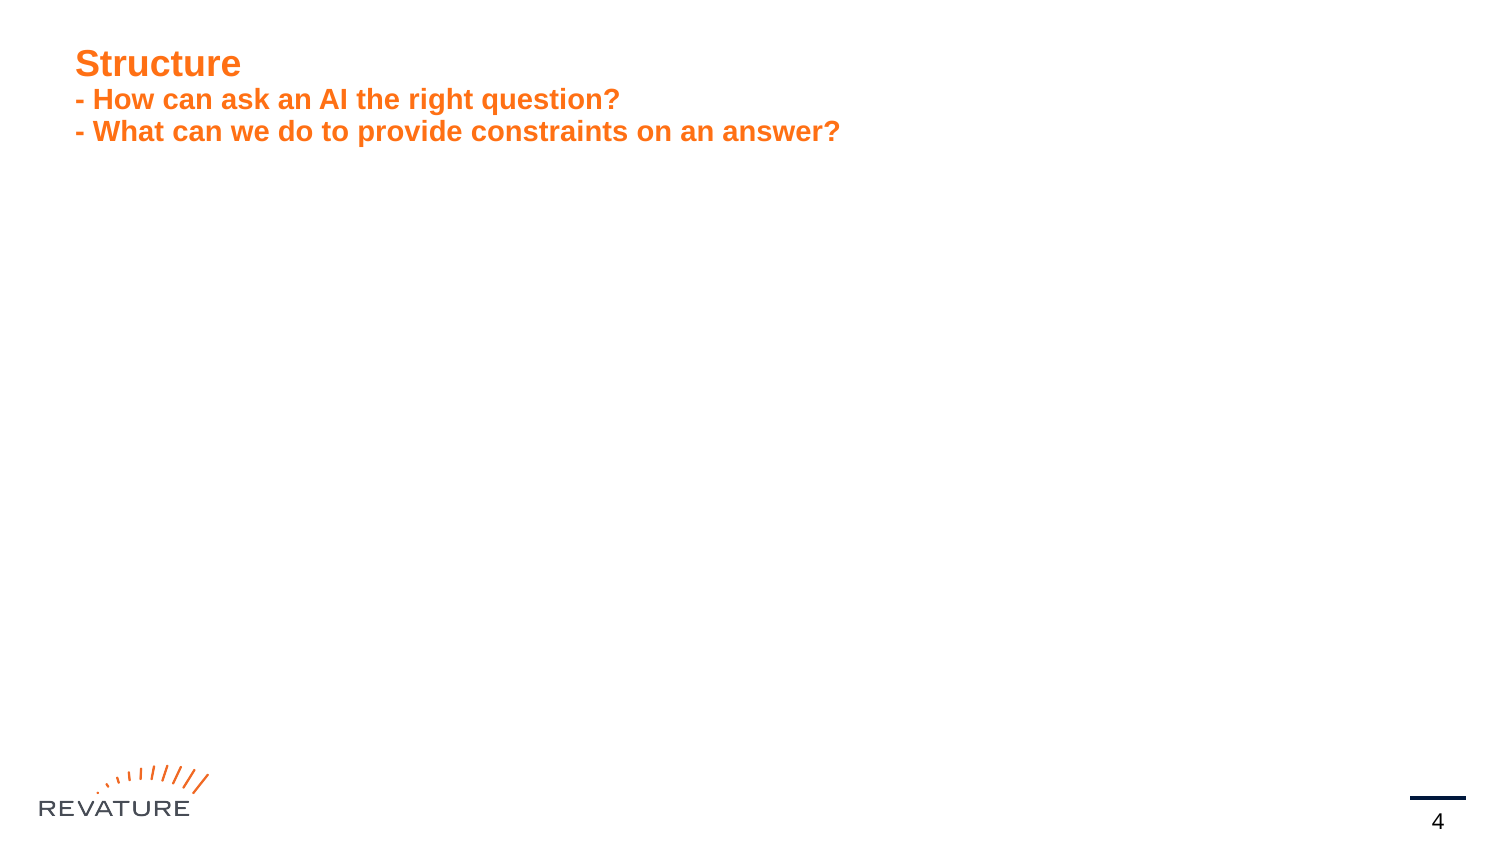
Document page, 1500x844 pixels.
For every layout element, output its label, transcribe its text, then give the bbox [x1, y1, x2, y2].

title Structure - How can ask an AI the right question? - What can we do to provide constraints on an answer? [75, 33, 1425, 194]
picture [34, 761, 211, 820]
